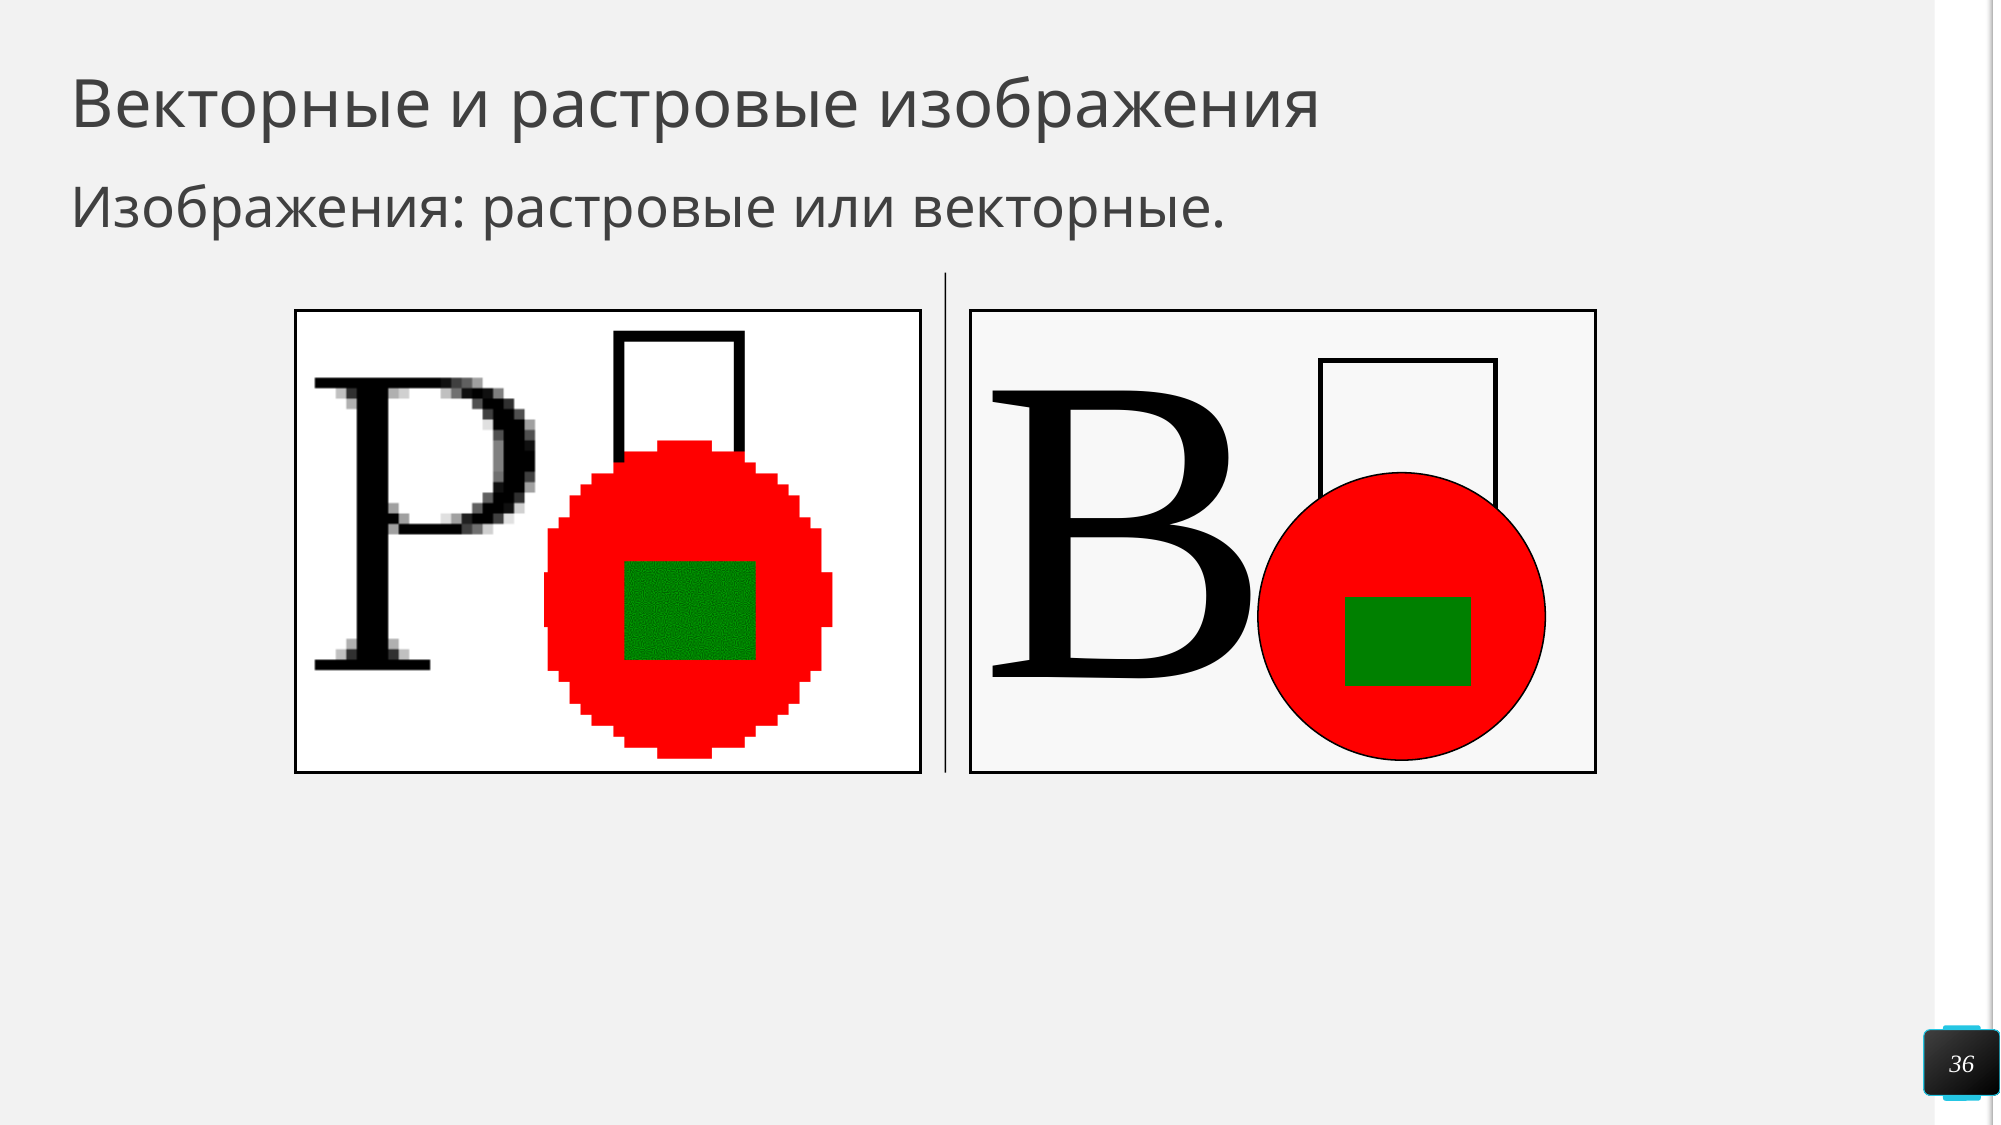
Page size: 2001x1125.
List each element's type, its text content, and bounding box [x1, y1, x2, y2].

list Изображения: растровые или векторные. [70, 178, 1930, 1016]
text_box [295, 310, 921, 773]
text_box [1345, 597, 1471, 686]
text_box [1320, 360, 1496, 507]
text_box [307, 372, 544, 679]
title Векторные и растровые изображения [70, 70, 1930, 142]
text_box В [957, 232, 1296, 773]
text_box [1296, 472, 1546, 761]
slide_number 36 [1923, 1029, 2000, 1096]
text_box [1296, 310, 1596, 773]
picture [470, 322, 908, 761]
